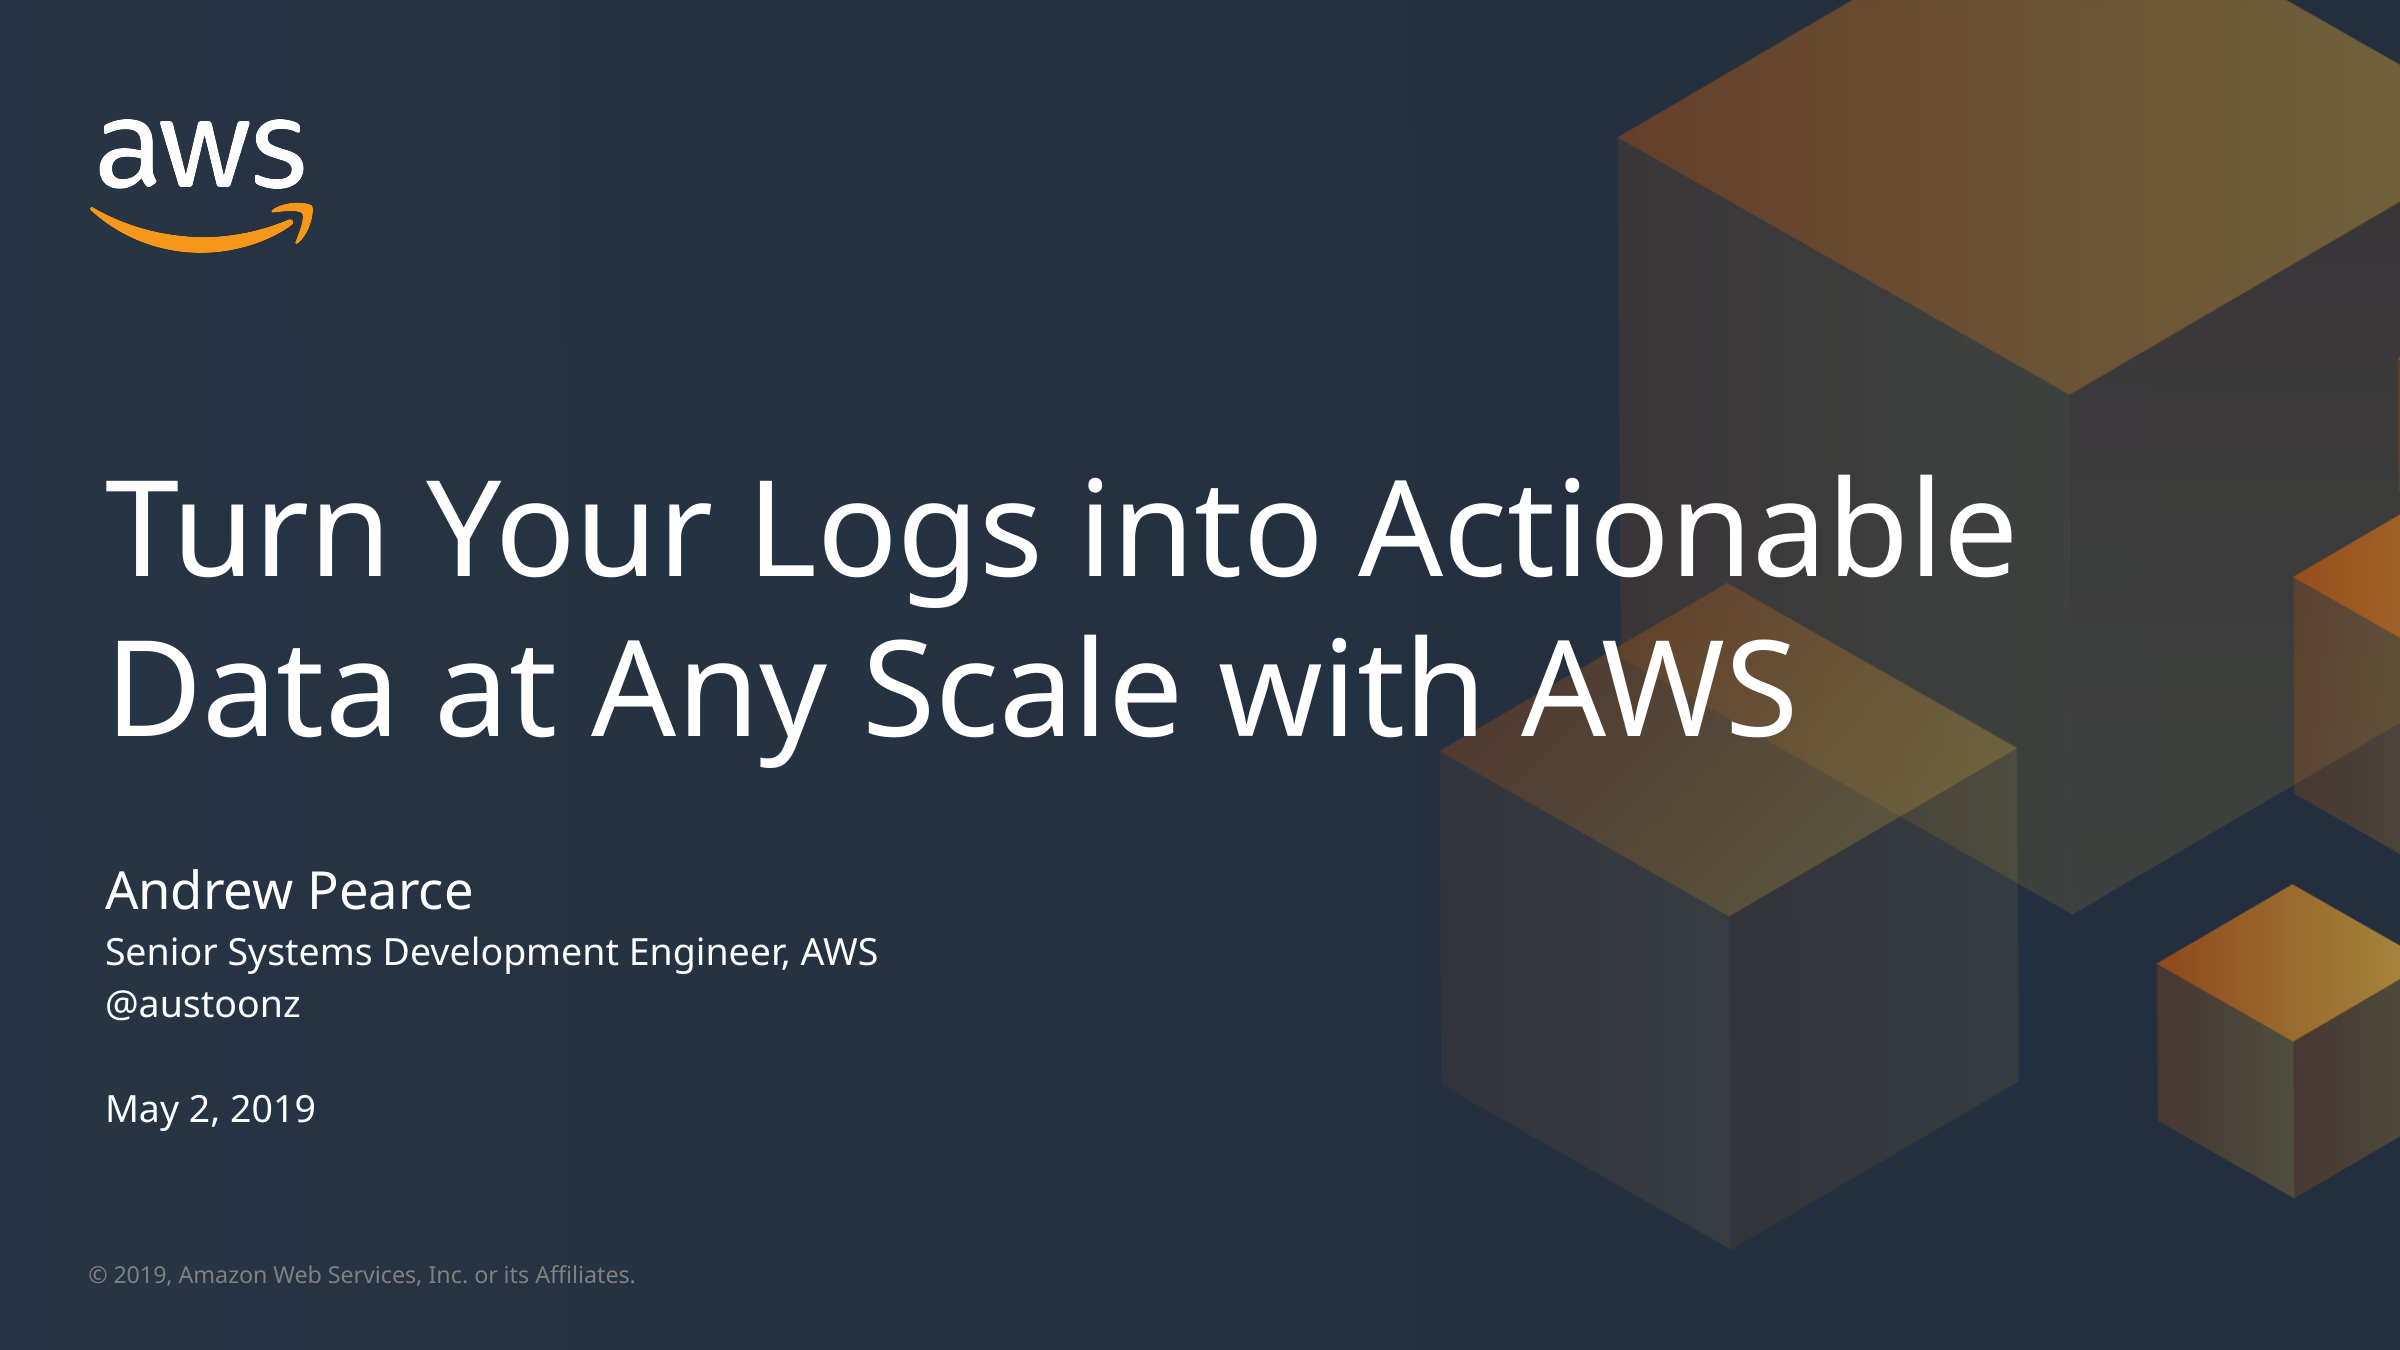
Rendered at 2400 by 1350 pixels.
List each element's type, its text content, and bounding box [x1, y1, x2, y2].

list Andrew Pearce Senior Systems Development Engineer, AWS @austoonz May 2, 2019 [90, 849, 1057, 1140]
picture [0, 0, 2400, 1350]
list Turn Your Logs into Actionable Data at Any Scale with AWS [90, 435, 2045, 765]
